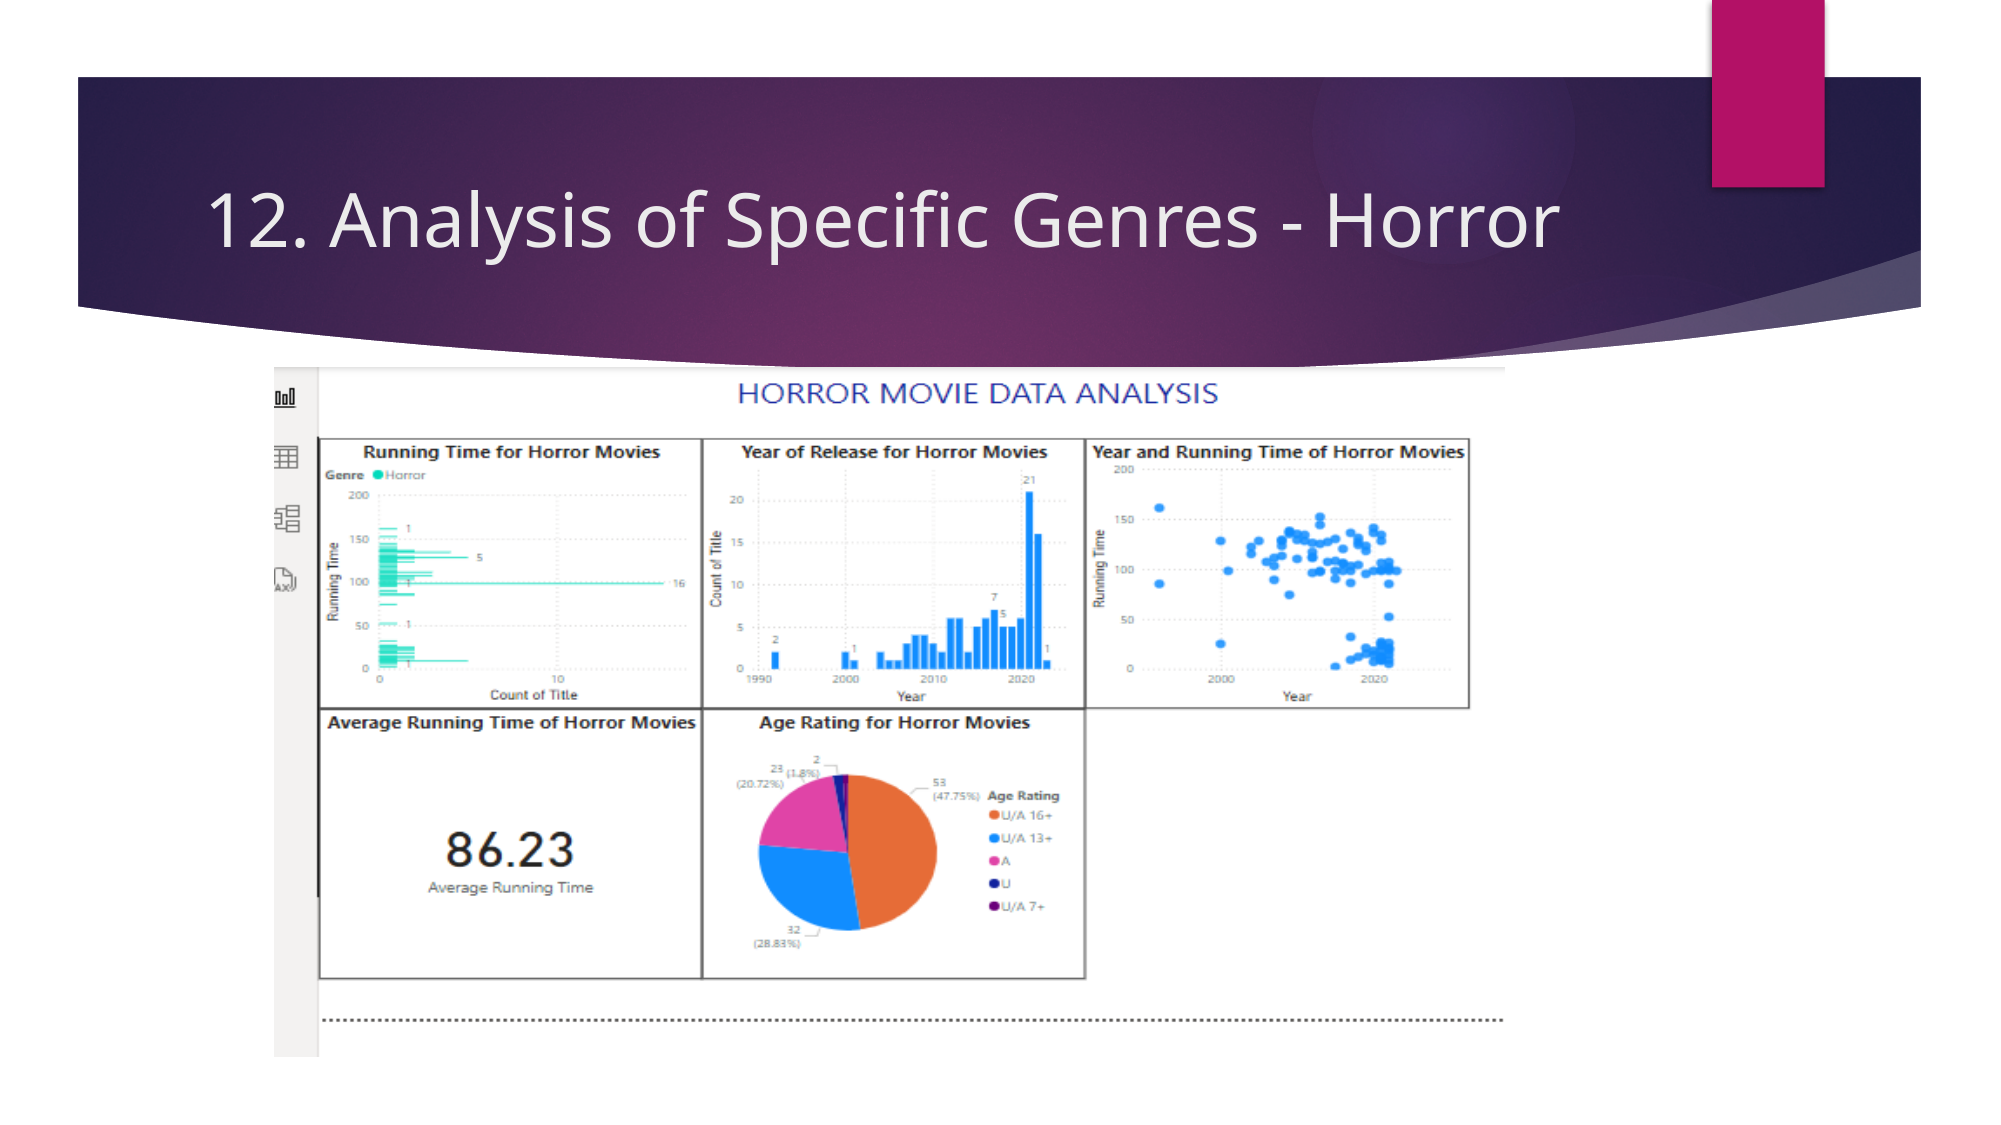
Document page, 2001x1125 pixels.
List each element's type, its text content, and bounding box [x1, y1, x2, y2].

title 12. Analysis of Specific Genres - Horror [189, 159, 1627, 276]
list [273, 367, 1505, 1058]
